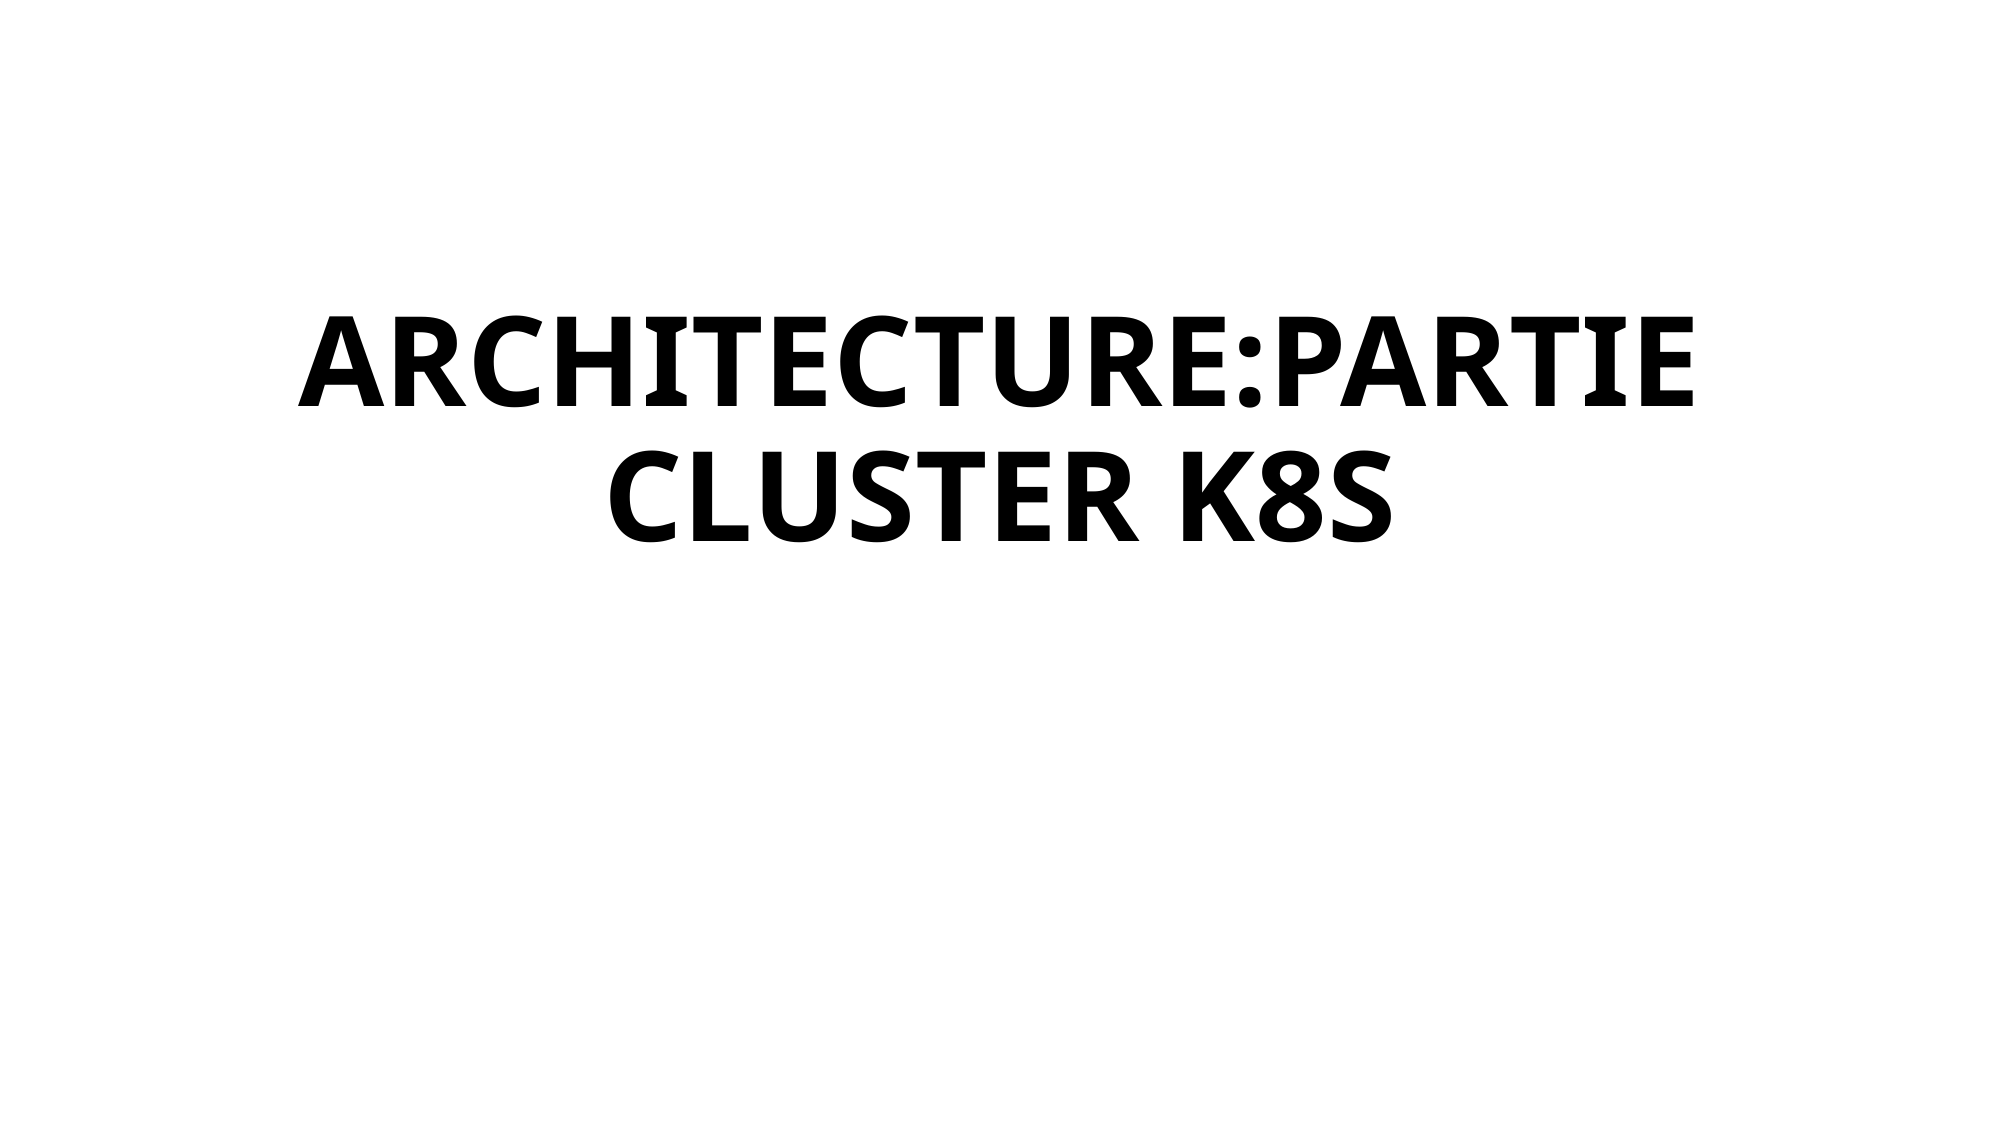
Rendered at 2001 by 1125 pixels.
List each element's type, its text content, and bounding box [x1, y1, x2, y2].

title ARCHITECTURE:PARTIE CLUSTER K8S [249, 184, 1750, 576]
